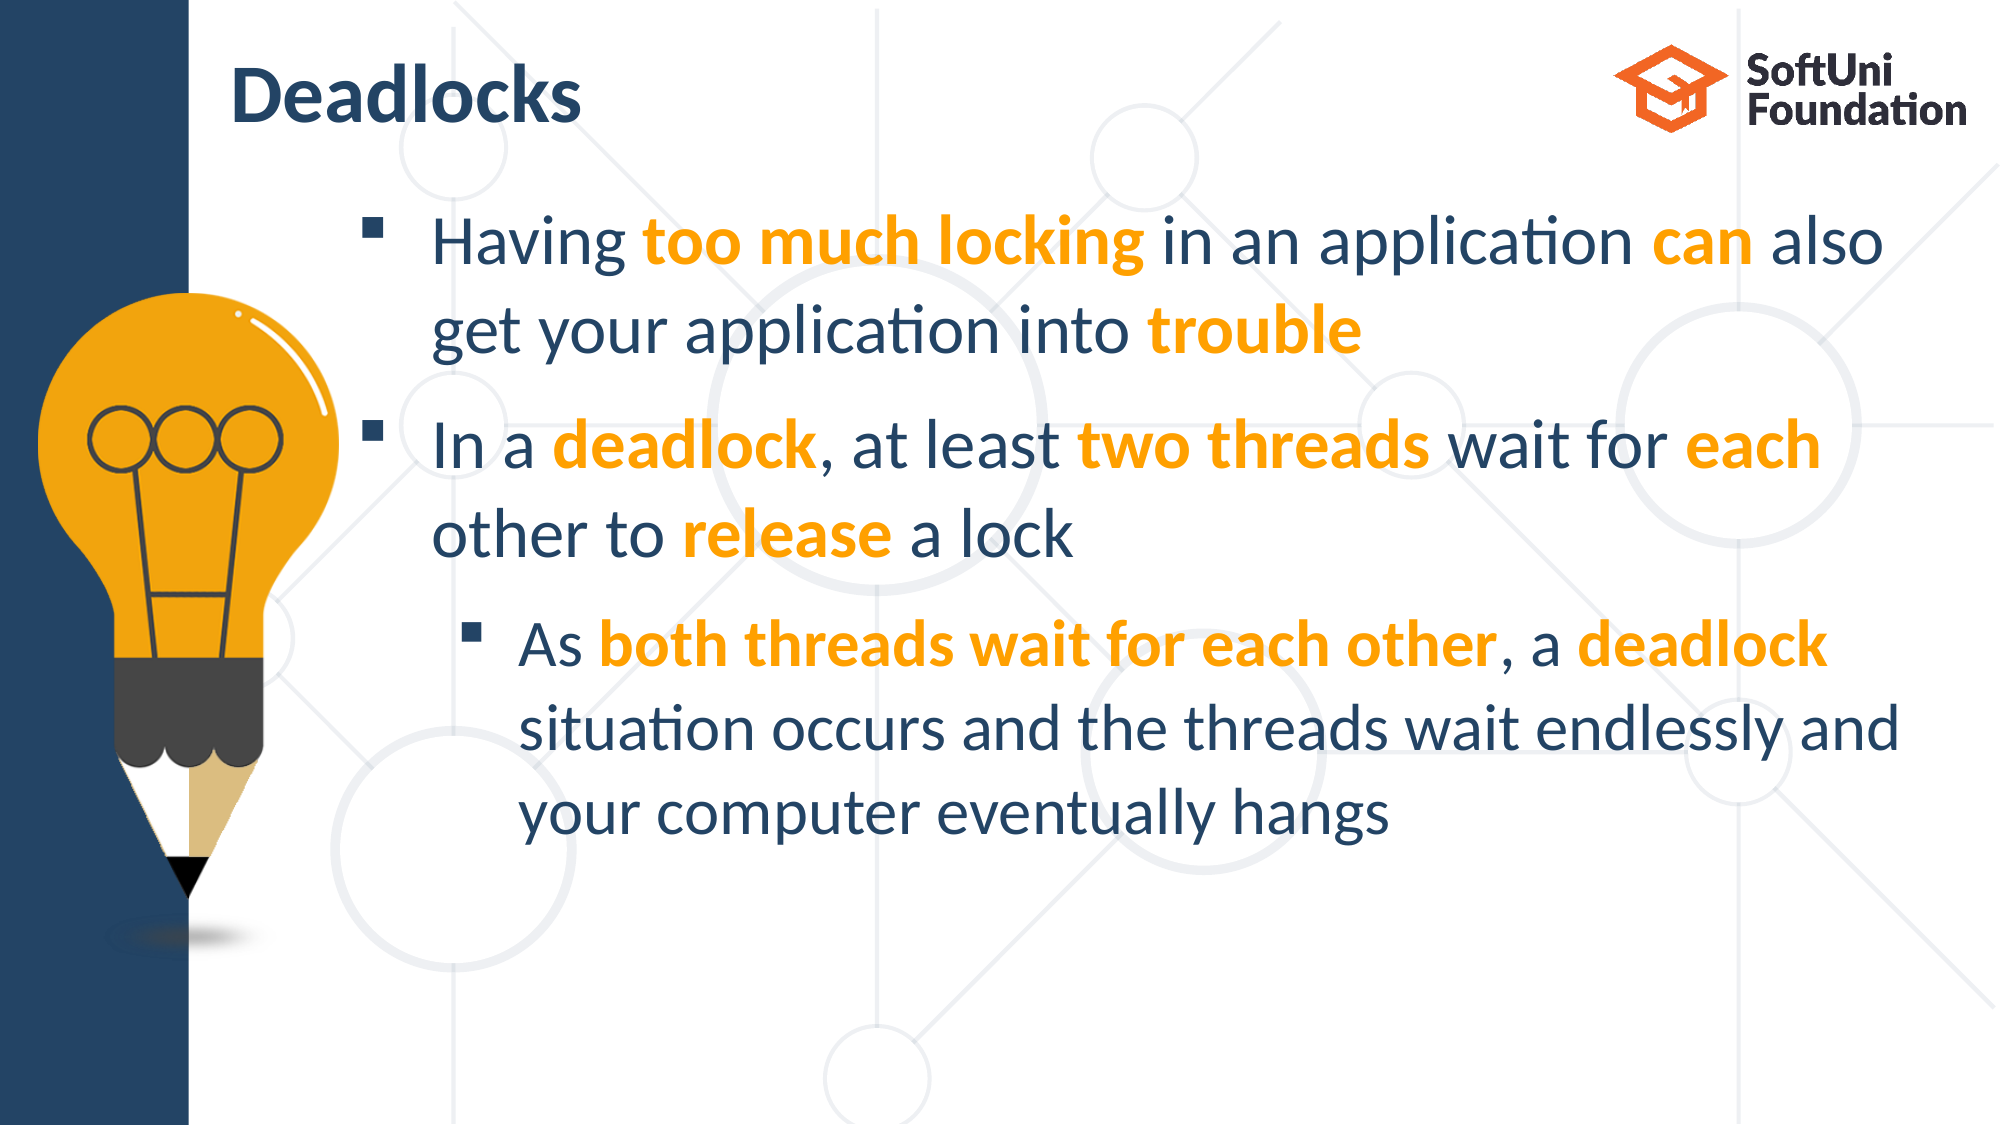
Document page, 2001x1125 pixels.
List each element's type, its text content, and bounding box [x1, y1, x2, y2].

picture [1613, 44, 1966, 133]
list Having too much locking in an application can also get your application into trouble In a deadlock, at least two threads wait for each other to release a lock As both threads wait for each other, a deadlock situation occurs and the threads wait endlessly and your computer eventually hangs [338, 183, 1968, 1050]
picture [38, 293, 338, 961]
title Deadlocks [212, 16, 1591, 162]
